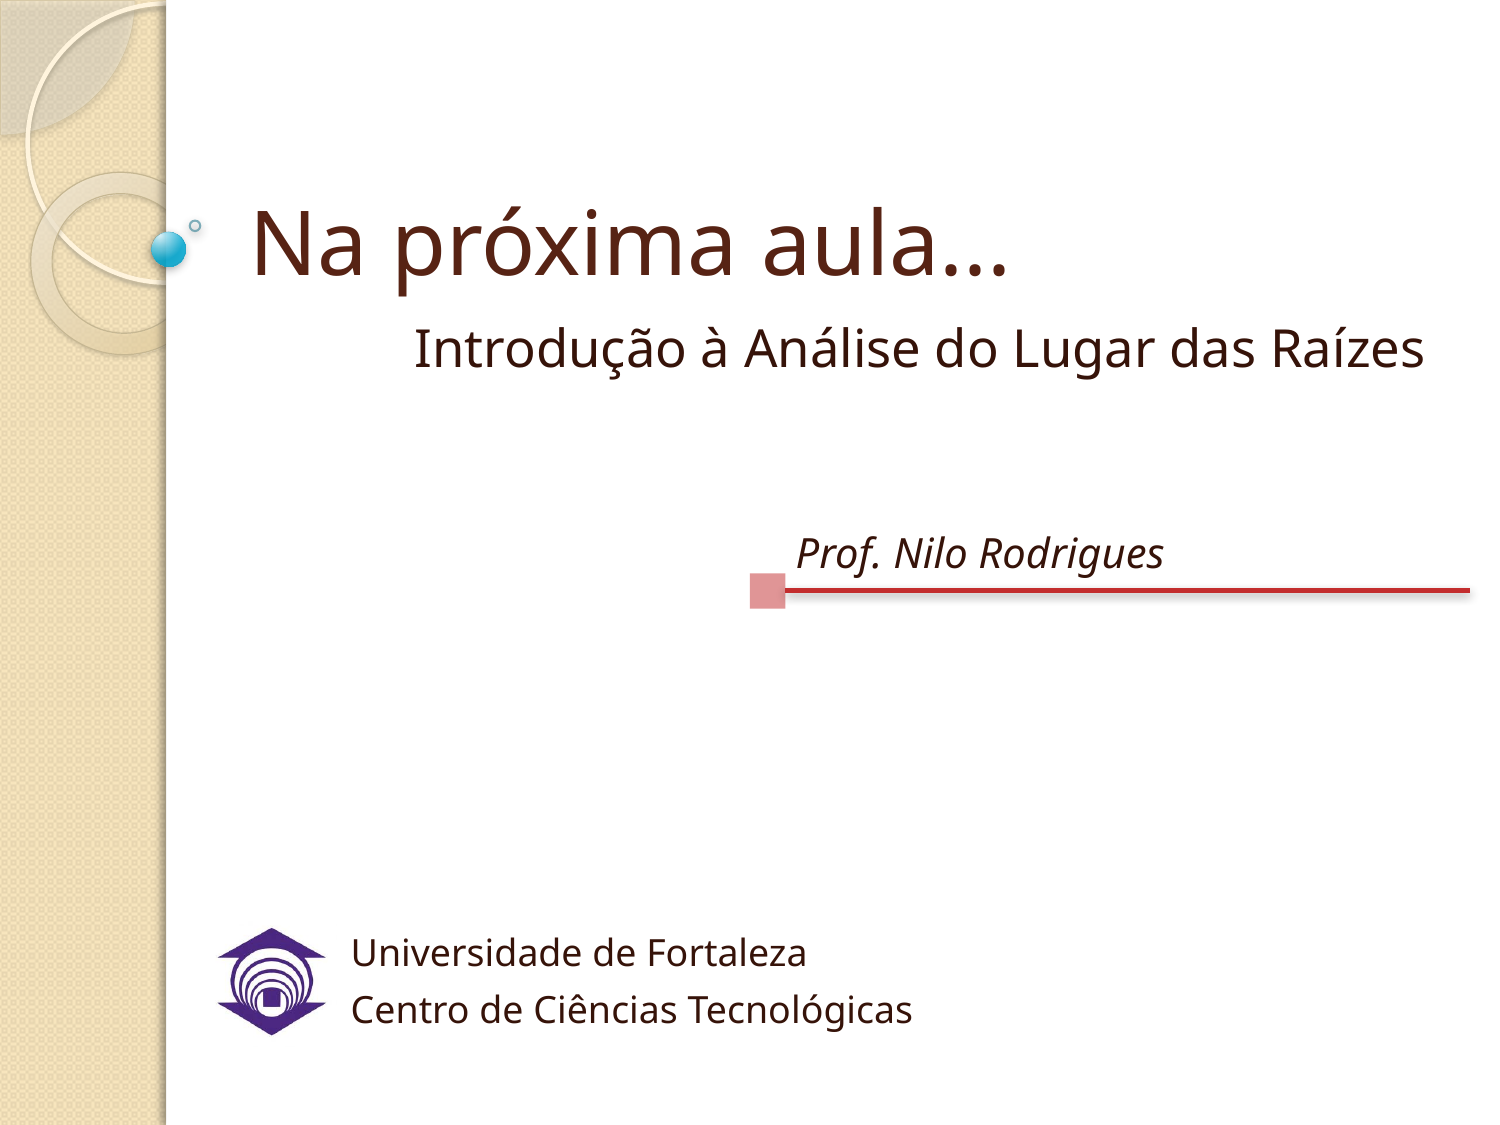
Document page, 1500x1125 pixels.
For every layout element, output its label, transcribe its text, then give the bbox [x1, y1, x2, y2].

picture [206, 916, 337, 1047]
text_box Universidade de Fortaleza Centro de Ciências Tecnológicas [331, 928, 993, 1106]
text_box Prof. Nilo Rodrigues [776, 527, 1500, 587]
text_box [181, 879, 1500, 1125]
subtitle Introdução à Análise do Lugar das Raízes [395, 315, 1450, 445]
text_box [748, 571, 787, 611]
title Na próxima aula... [234, 59, 1450, 301]
